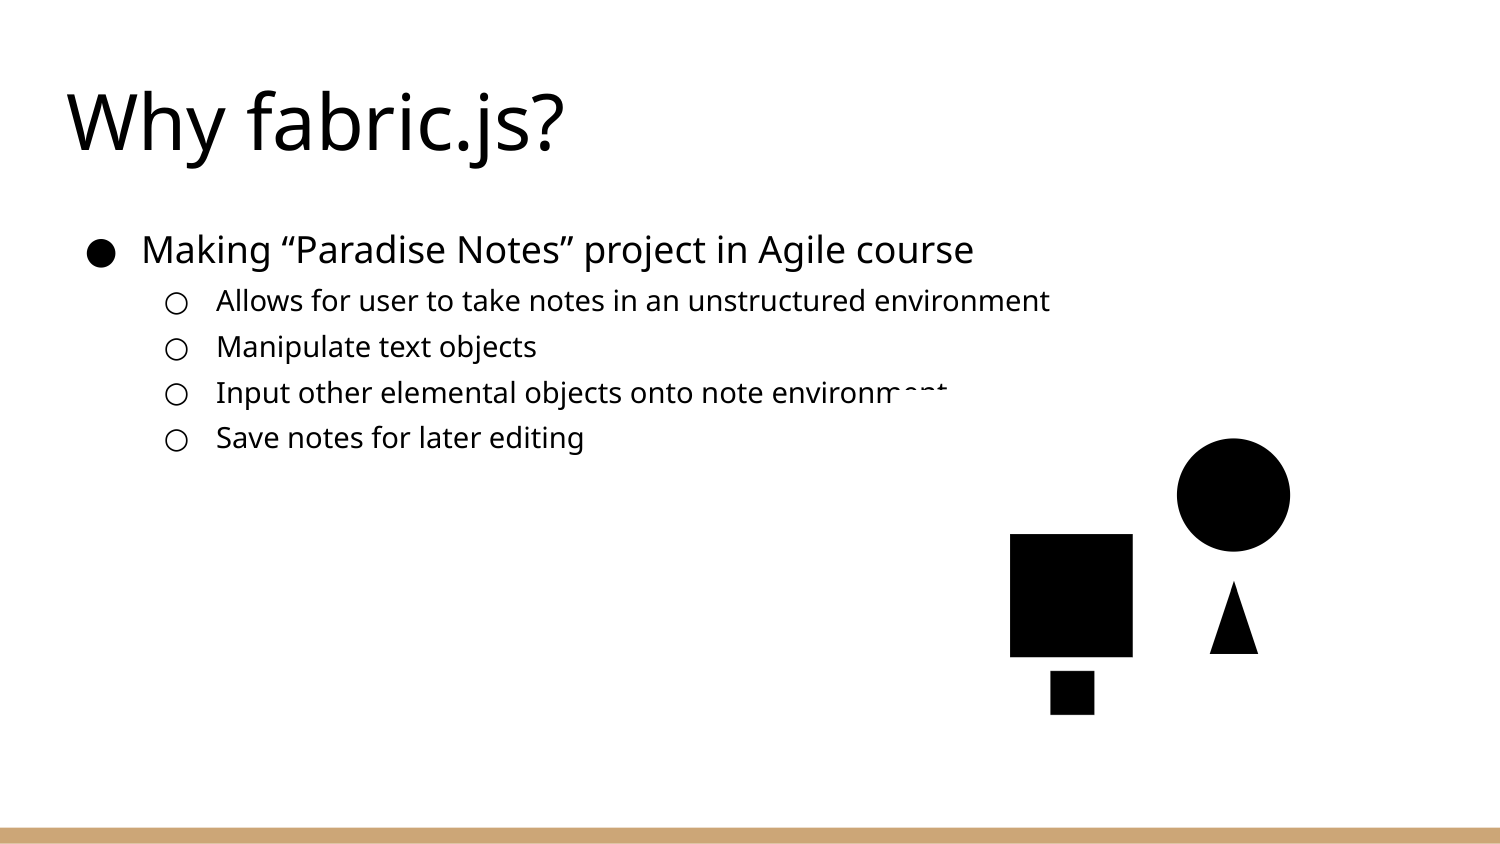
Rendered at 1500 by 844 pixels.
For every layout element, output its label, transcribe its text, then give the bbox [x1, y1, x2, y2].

list Making “Paradise Notes” project in Agile course Allows for user to take notes in an unstructured environment Manipulate text objects Input other elemental objects onto note environment Save notes for later editing [51, 200, 1449, 752]
picture [894, 390, 1395, 791]
title Why fabric.js? [51, 51, 1449, 189]
